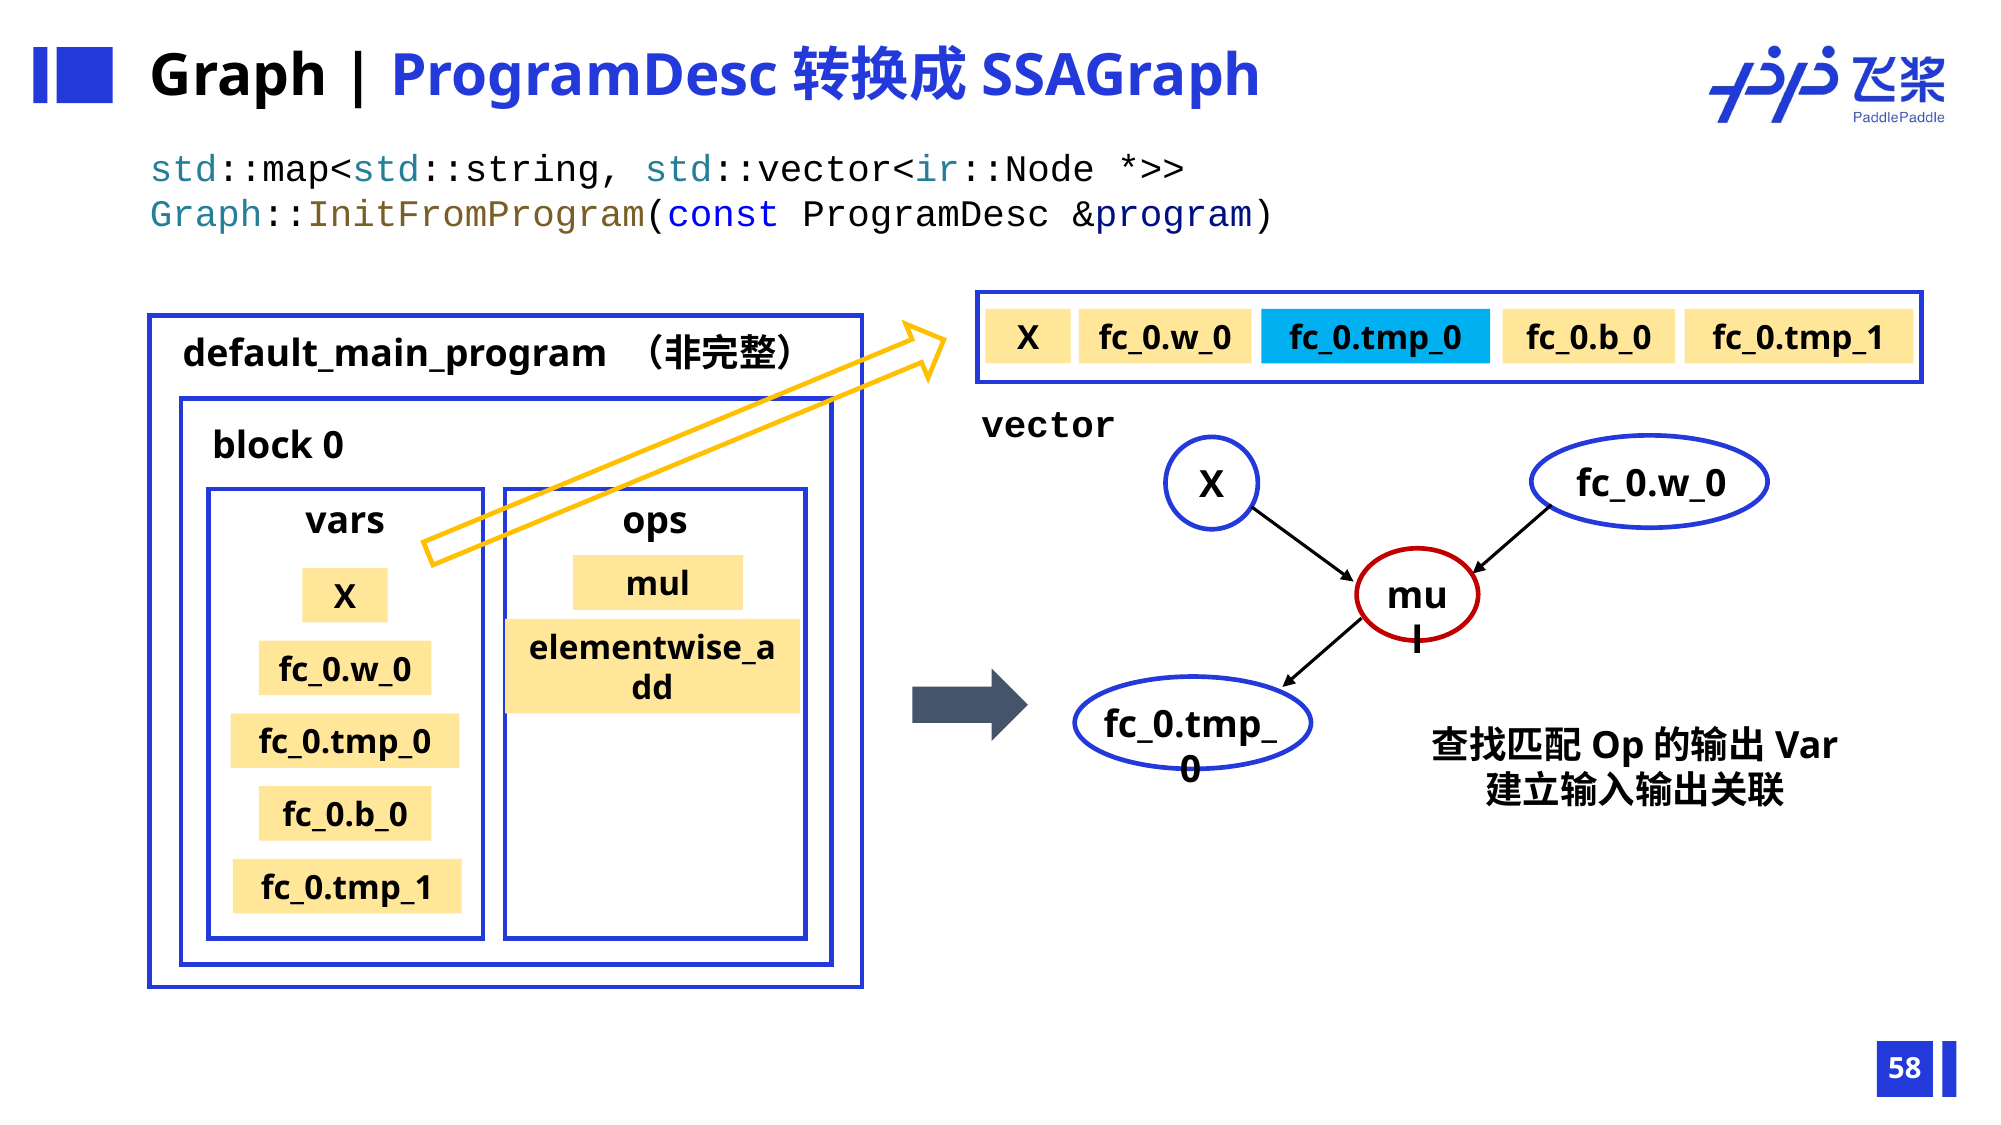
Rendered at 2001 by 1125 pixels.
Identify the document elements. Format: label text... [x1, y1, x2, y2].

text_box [1469, 508, 1555, 570]
slide_number 58 [1864, 1039, 1946, 1099]
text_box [1279, 621, 1365, 683]
text_box vector [966, 392, 1132, 452]
text_box [976, 291, 1923, 383]
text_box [1161, 436, 1262, 530]
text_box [149, 315, 925, 988]
text_box 查找匹配Op的输出Var 建立输入输出关联 [1407, 713, 1863, 819]
text_box [925, 330, 946, 381]
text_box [1251, 506, 1354, 582]
text_box std::map<std::string, std::vector<ir::Node *>> Graph::InitFromProgram(const ProgramDesc &program) [134, 137, 1821, 242]
text_box [925, 665, 1030, 744]
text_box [1074, 676, 1311, 769]
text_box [1531, 435, 1768, 528]
picture [1695, 27, 1961, 144]
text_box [1356, 548, 1479, 641]
text_box Graph | ProgramDesc转换成SSAGraph [134, 29, 1715, 115]
